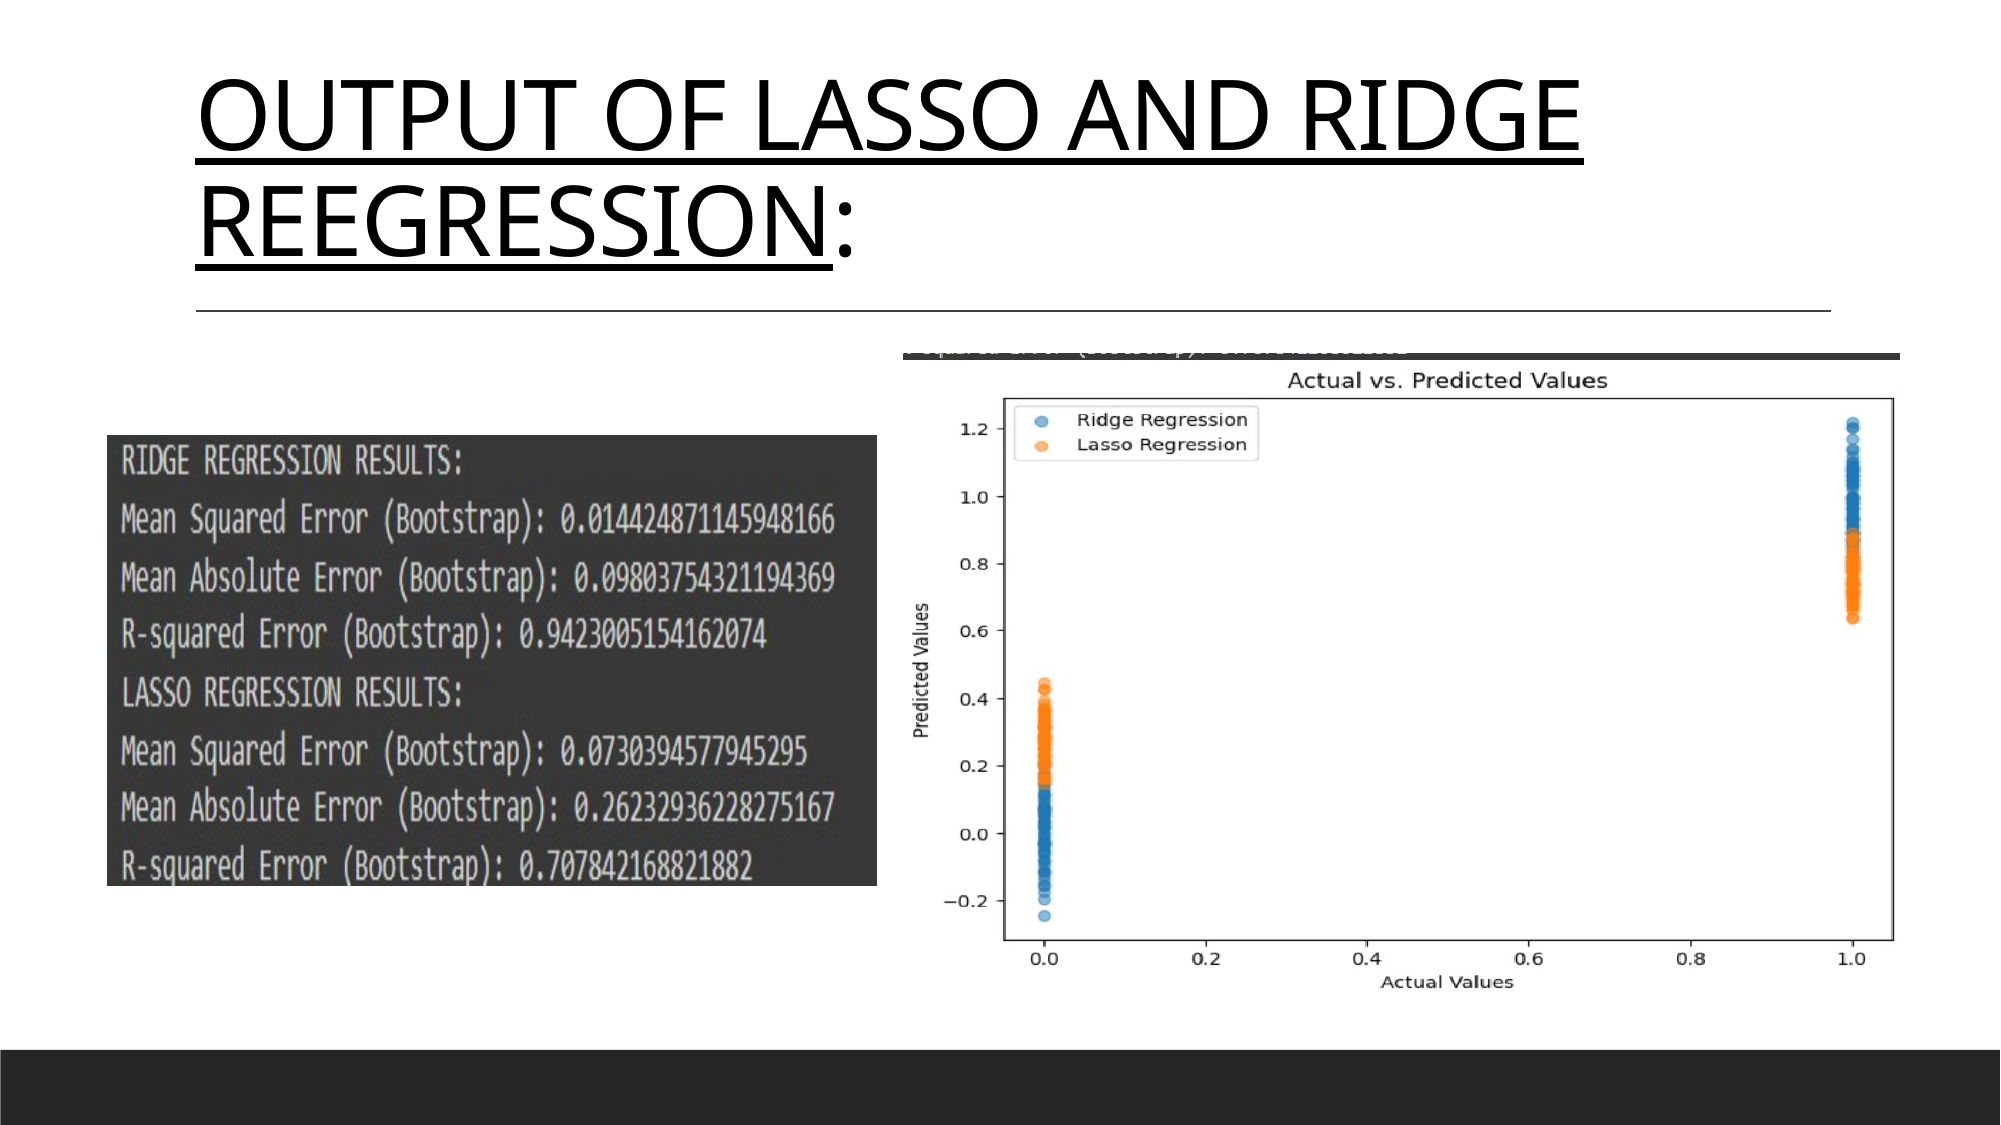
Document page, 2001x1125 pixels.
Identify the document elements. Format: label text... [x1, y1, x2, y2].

picture [903, 352, 1901, 1000]
picture [107, 435, 877, 886]
title OUTPUT OF LASSO AND RIDGE REEGRESSION: [180, 47, 1830, 285]
